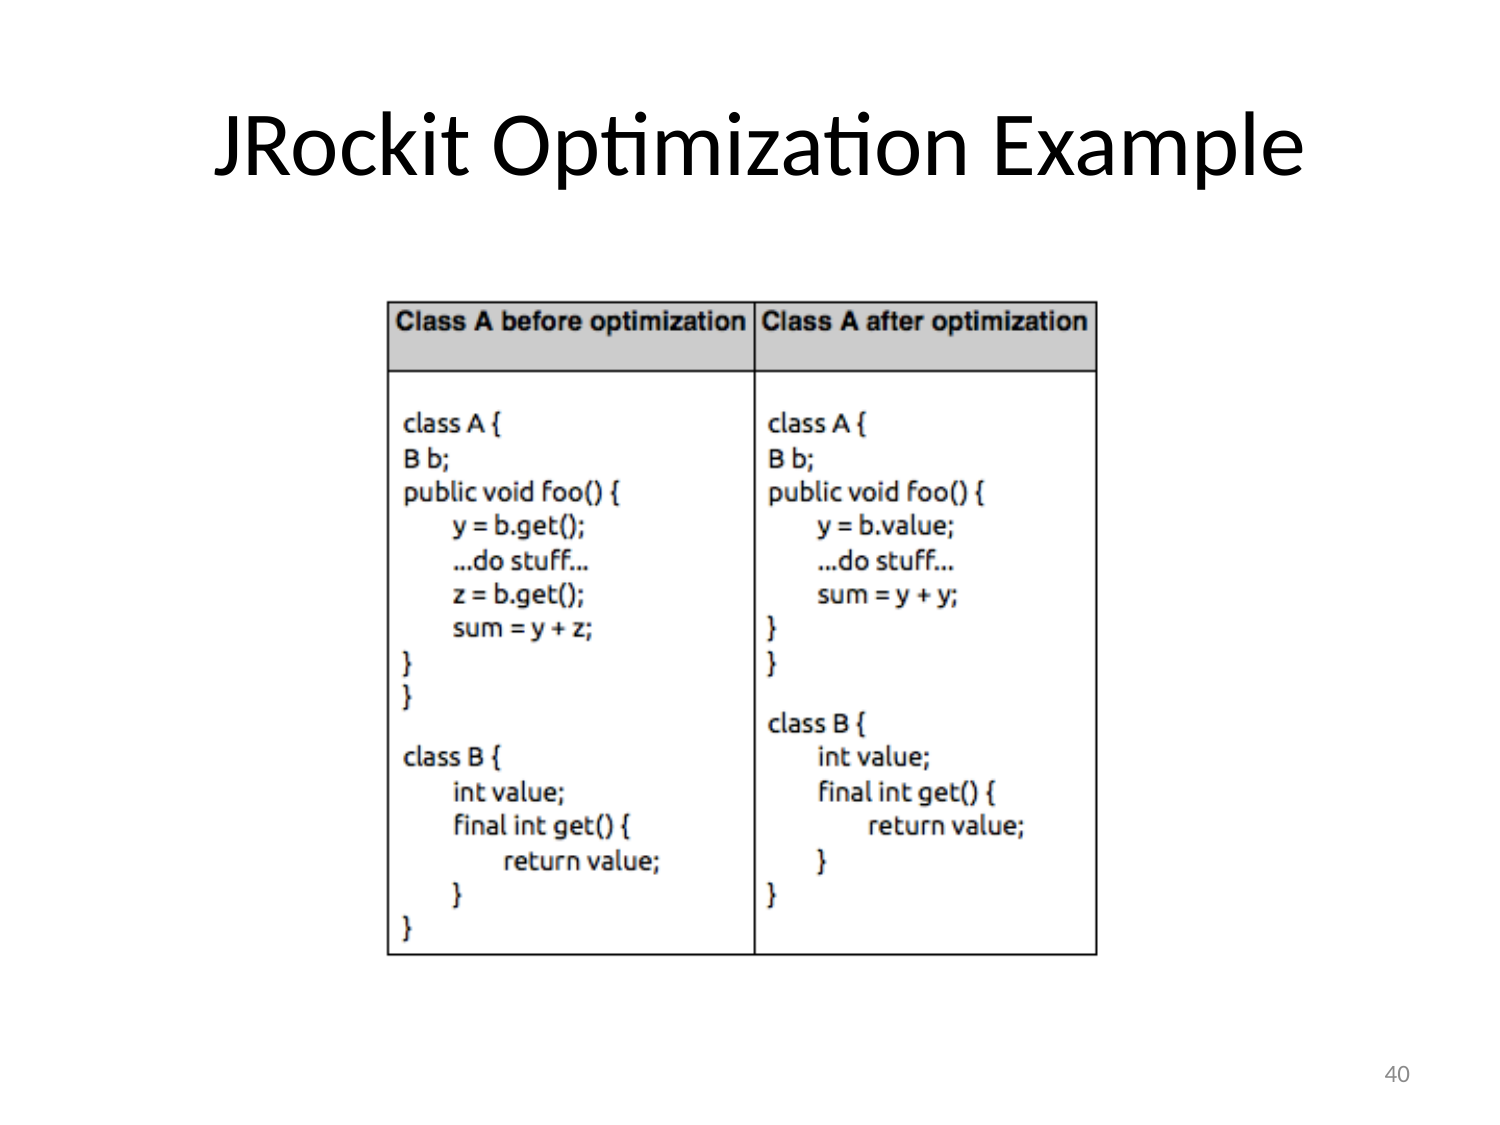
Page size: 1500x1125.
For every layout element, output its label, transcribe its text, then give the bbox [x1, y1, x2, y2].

picture [349, 282, 1149, 978]
slide_number 40 [1074, 1042, 1425, 1103]
title JRockit Optimization Example [75, 45, 1425, 233]
